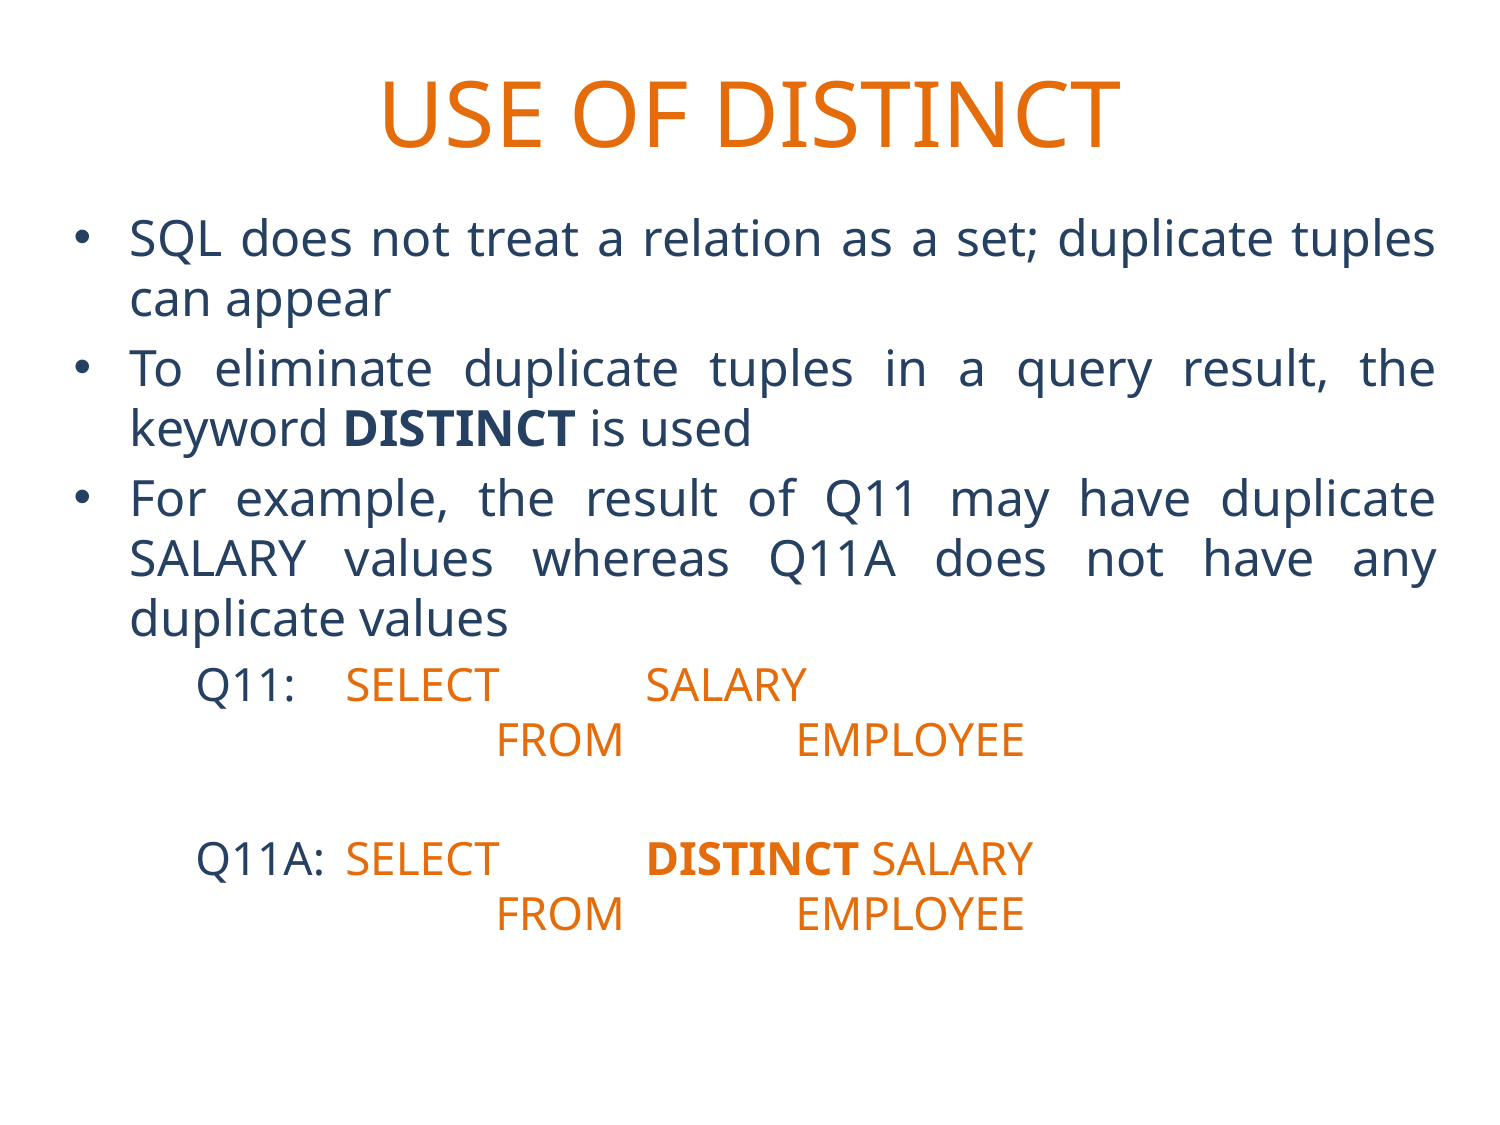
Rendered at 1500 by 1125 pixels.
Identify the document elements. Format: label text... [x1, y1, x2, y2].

list SQL does not treat a relation as a set; duplicate tuples can appear To eliminate duplicate tuples in a query result, the keyword DISTINCT is used For example, the result of Q11 may have duplicate SALARY values whereas Q11A does not have any duplicate values Q11: SELECT SALARY FROM EMPLOYEE Q11A: SELECT DISTINCT SALARY FROM EMPLOYEE [58, 199, 1454, 1055]
title USE OF DISTINCT [75, 45, 1425, 176]
